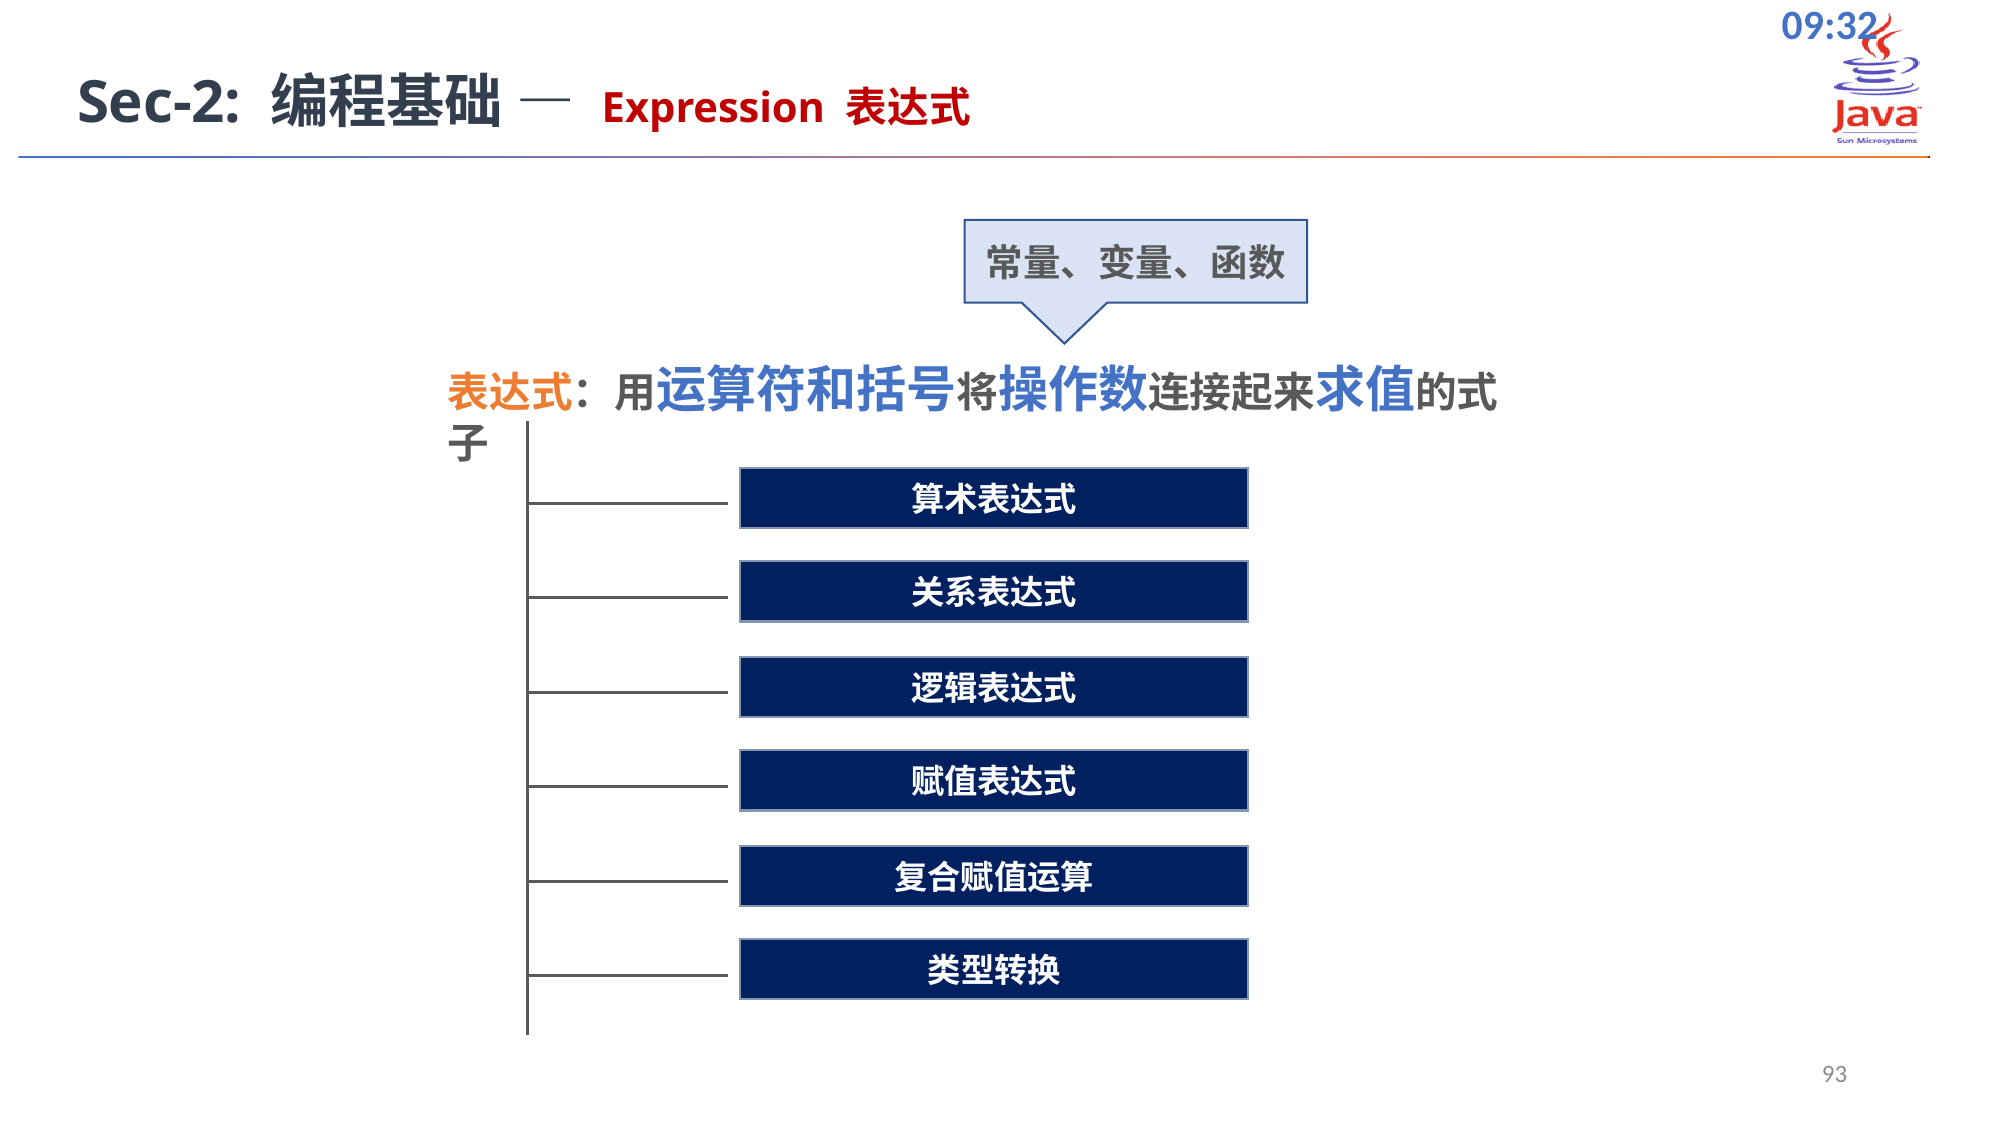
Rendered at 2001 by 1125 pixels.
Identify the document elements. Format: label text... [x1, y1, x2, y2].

text_box 复合赋值运算 [739, 845, 1249, 907]
text_box 赋值表达式 [739, 749, 1249, 812]
text_box 类型转换 [739, 938, 1249, 1000]
text_box 常量、变量、函数 [963, 218, 1309, 346]
slide_number 93 [1412, 1042, 1863, 1103]
text_box 关系表达式 [739, 560, 1249, 623]
text_box Sec-2: 编程基础 — Expression 表达式 [74, 62, 1225, 135]
text_box 逻辑表达式 [739, 656, 1249, 718]
text_box 算术表达式 [739, 467, 1249, 529]
text_box 表达式：用运算符和括号将操作数连接起来求值的式子 [432, 349, 1556, 475]
picture [1825, 9, 1930, 149]
